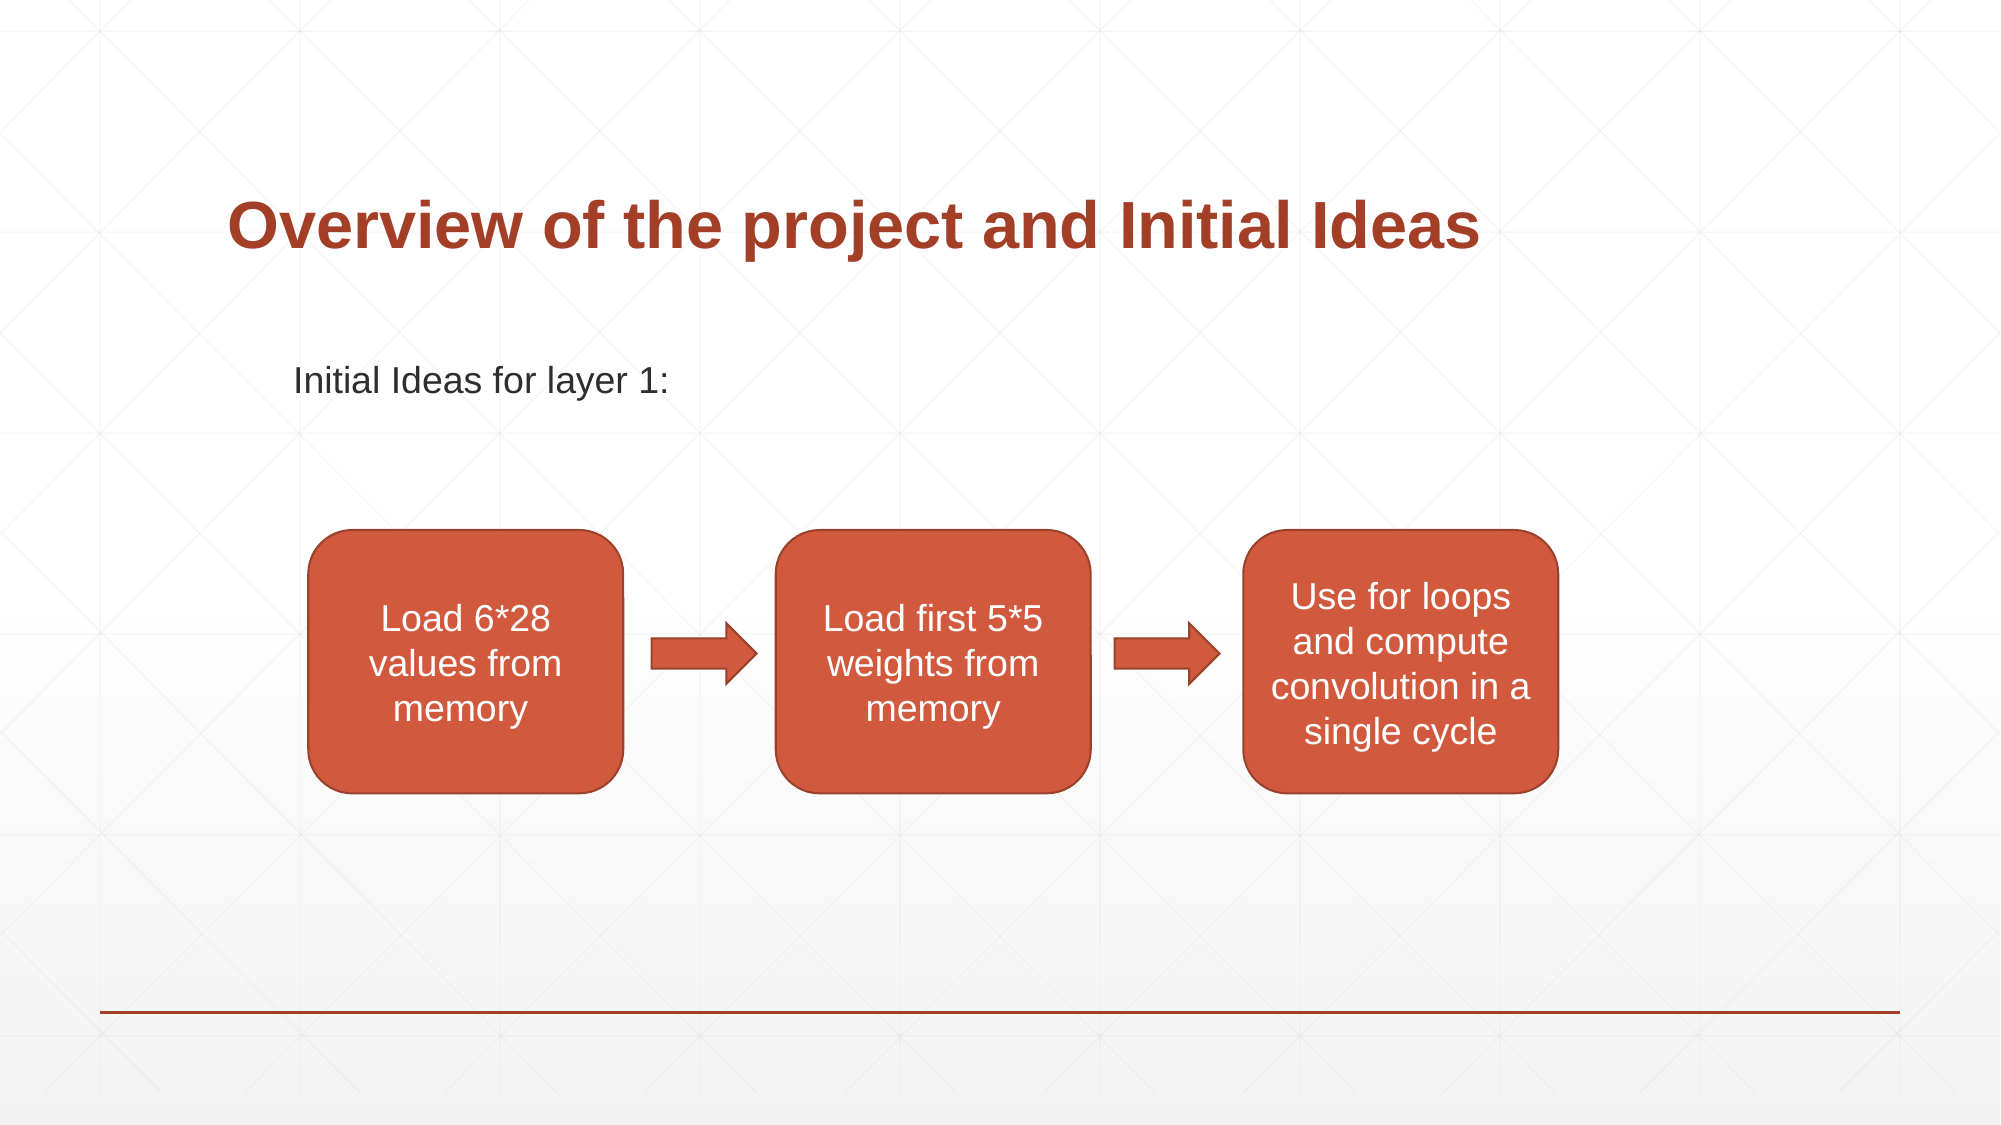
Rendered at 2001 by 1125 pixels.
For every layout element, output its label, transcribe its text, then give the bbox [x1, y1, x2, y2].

text_box [1113, 620, 1222, 687]
text_box [650, 620, 759, 687]
text_box Use for loops and compute convolution in a single cycle [1242, 528, 1560, 795]
text_box Load 6*28 values from memory [307, 528, 625, 795]
text_box Initial Ideas for layer 1: [278, 348, 1722, 408]
text_box Load first 5*5 weights from memory [774, 528, 1092, 795]
title Overview of the project and Initial Ideas [212, 82, 1788, 271]
